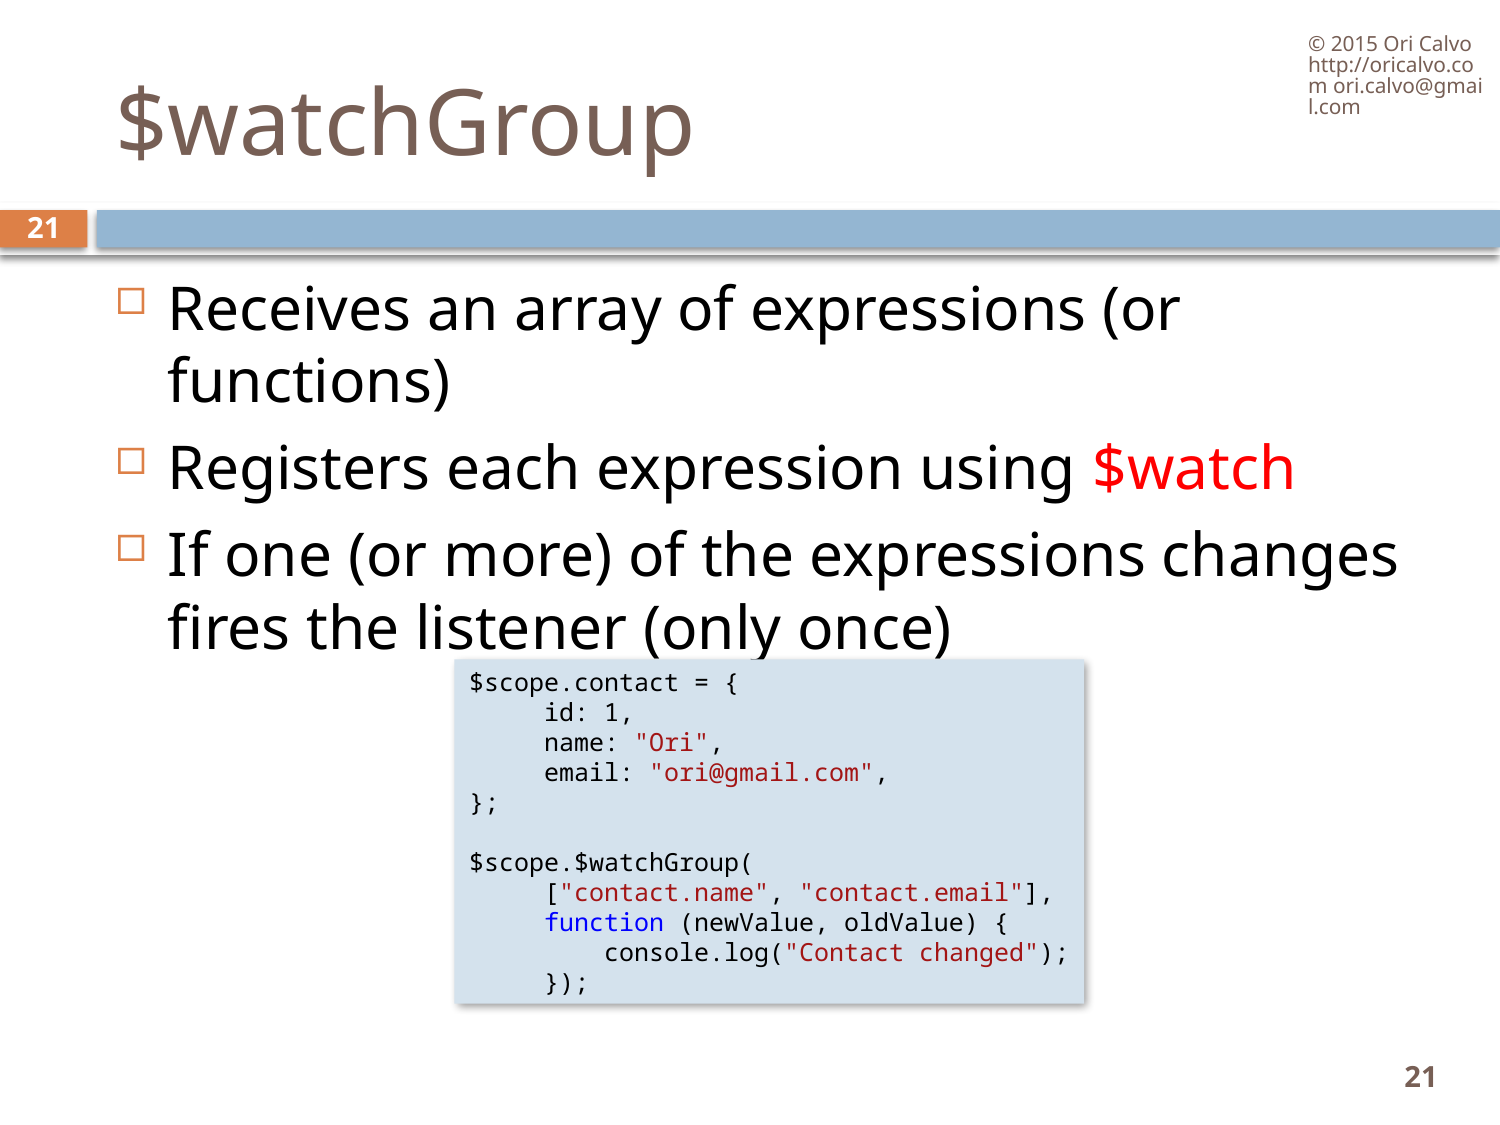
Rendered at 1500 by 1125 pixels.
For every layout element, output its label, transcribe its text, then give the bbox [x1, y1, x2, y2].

list Receives an array of expressions (or functions) Registers each expression using $watch If one (or more) of the expressions changes fires the listener (only once) [100, 262, 1438, 1000]
text_box $scope.contact = { id: 1, name: "Ori", email: "ori@gmail.com", }; $scope.$watchGroup( ["contact.name", "contact.email"], function (newValue, oldValue) { console.log("Contact changed"); }); [454, 659, 1085, 1004]
title $watchGroup [100, 37, 1438, 200]
footer © 2015 Ori Calvo http://oricalvo.com ori.calvo@gmail.com [1293, 0, 1500, 90]
slide_number 21 [0, 208, 88, 249]
